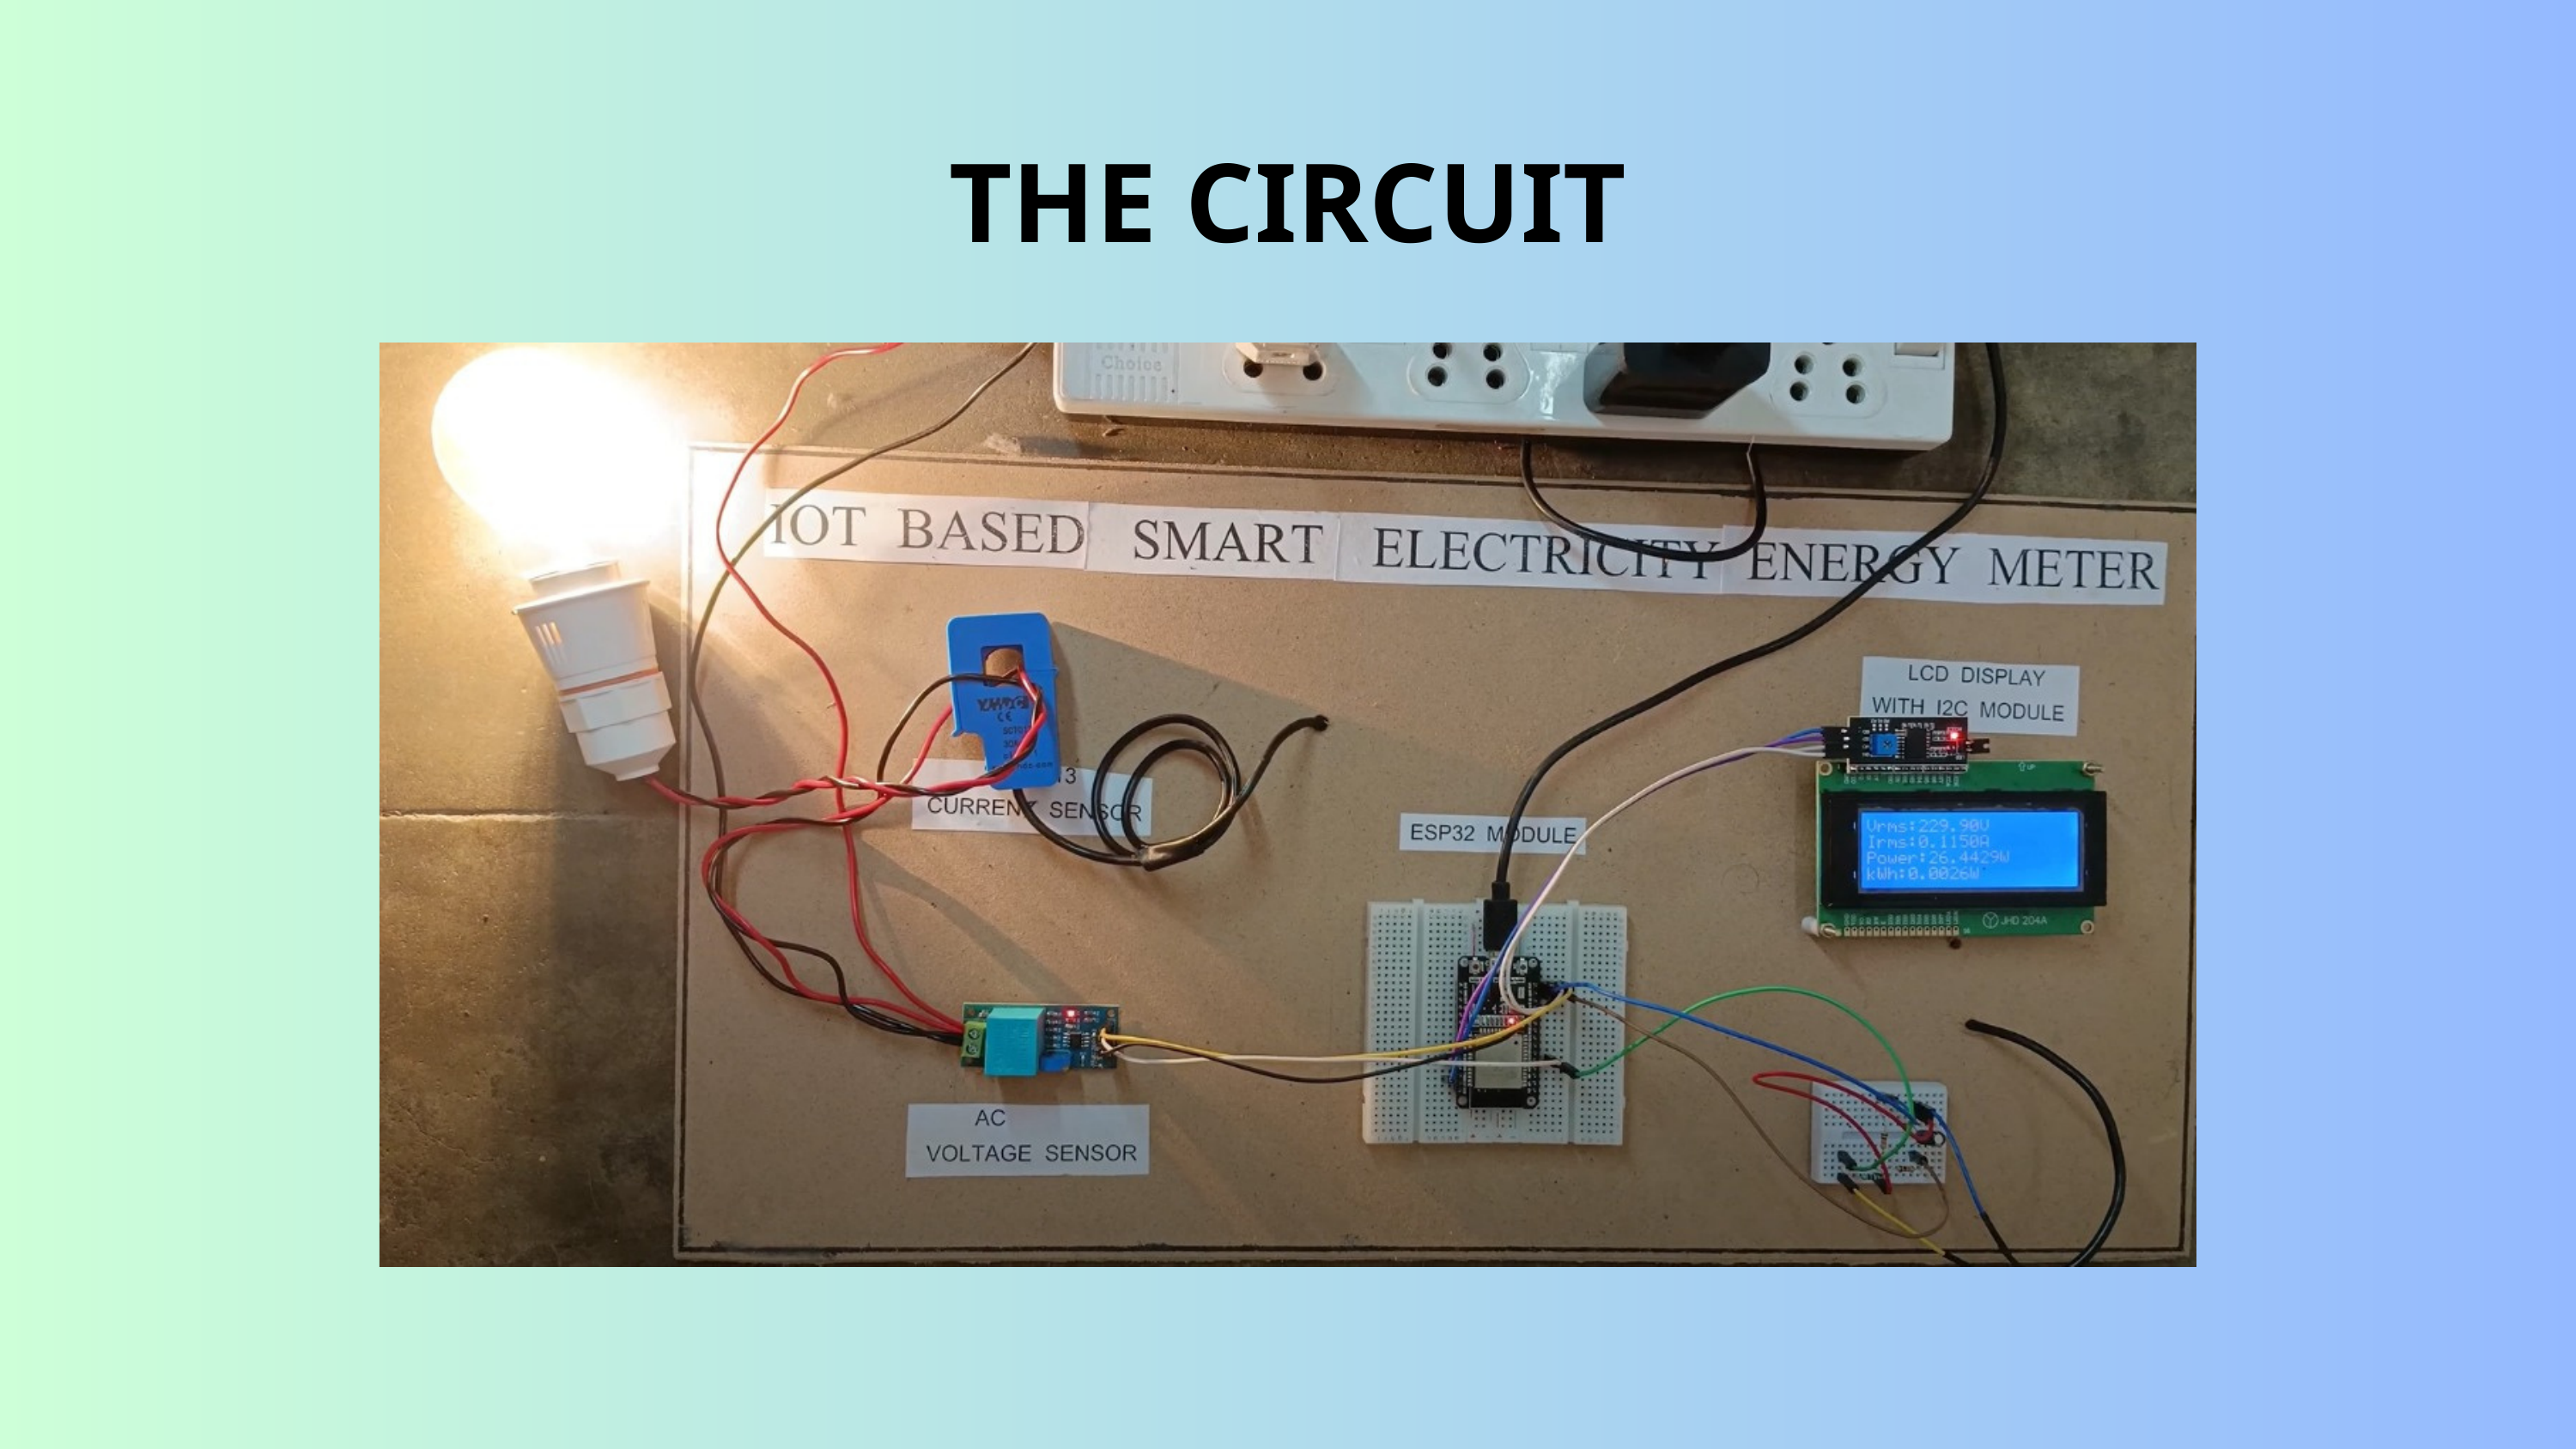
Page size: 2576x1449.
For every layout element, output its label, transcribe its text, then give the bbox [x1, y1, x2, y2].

text_box [379, 343, 2196, 1267]
text_box THE CIRCUIT [918, 111, 1658, 264]
